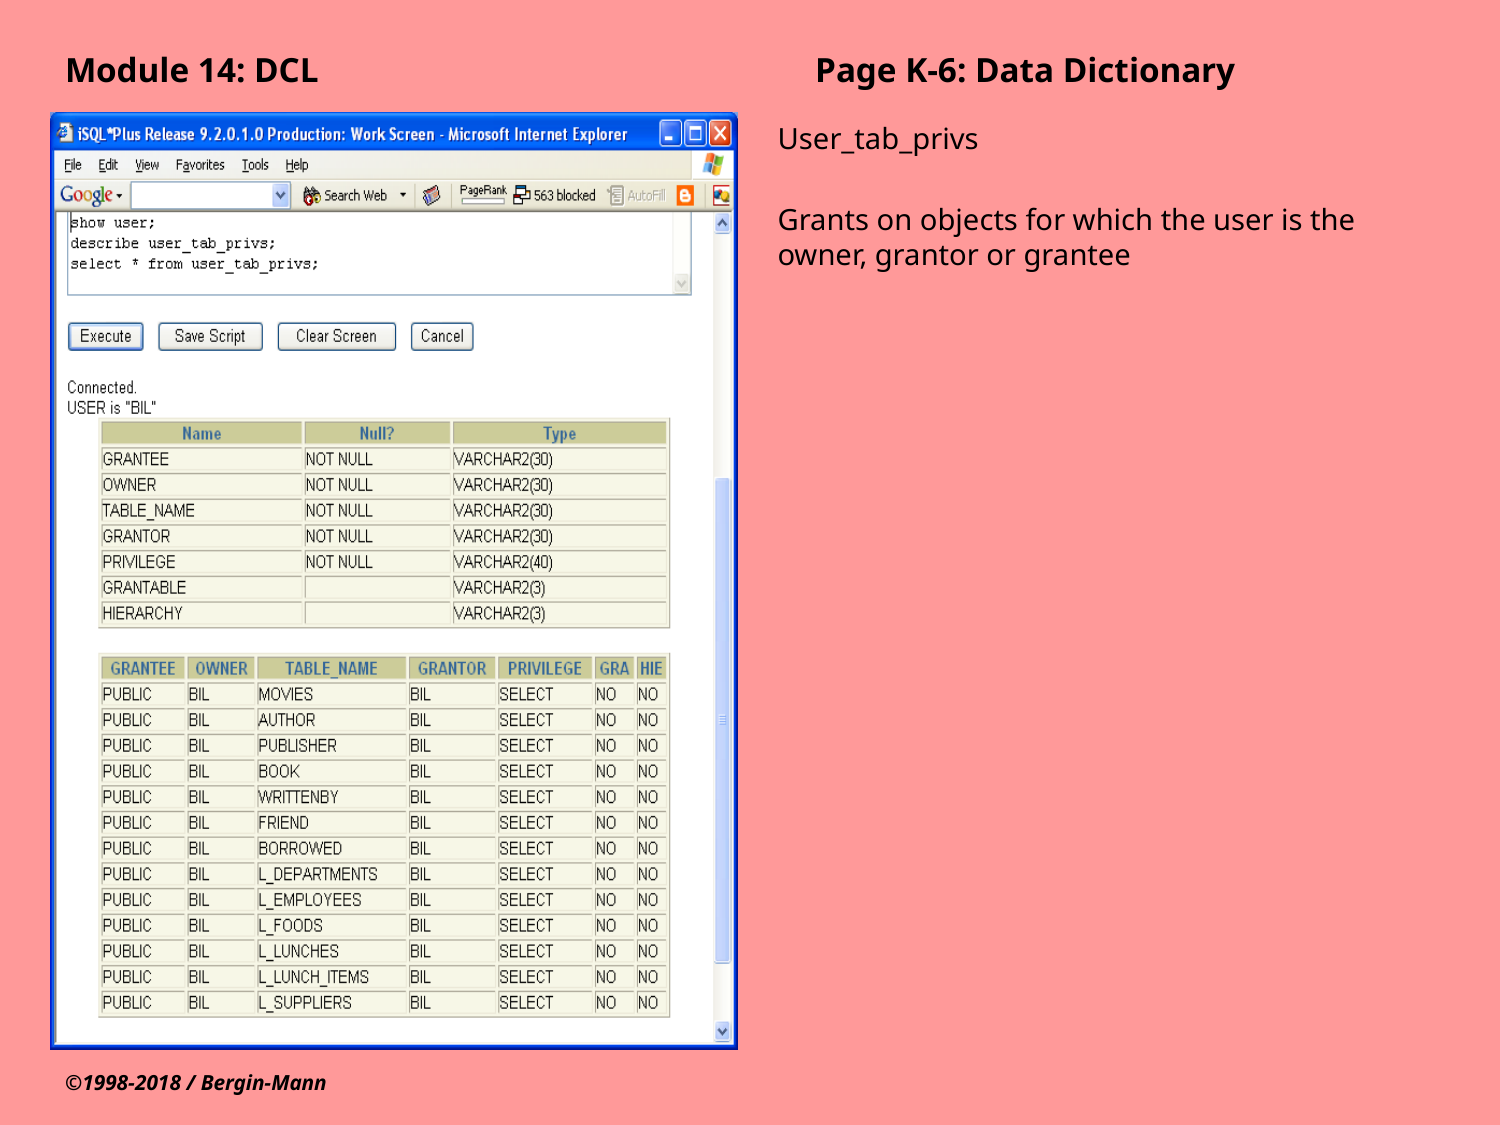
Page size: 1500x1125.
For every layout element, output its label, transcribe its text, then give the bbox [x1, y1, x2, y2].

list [49, 112, 738, 1051]
title Module 14: DCL Page K-6: Data Dictionary [50, 37, 1450, 100]
list User_tab_privs Grants on objects for which the user is the owner, grantor or grantee [762, 112, 1450, 1050]
slide_number ©1998-2018 / Bergin-Mann [50, 1062, 425, 1100]
